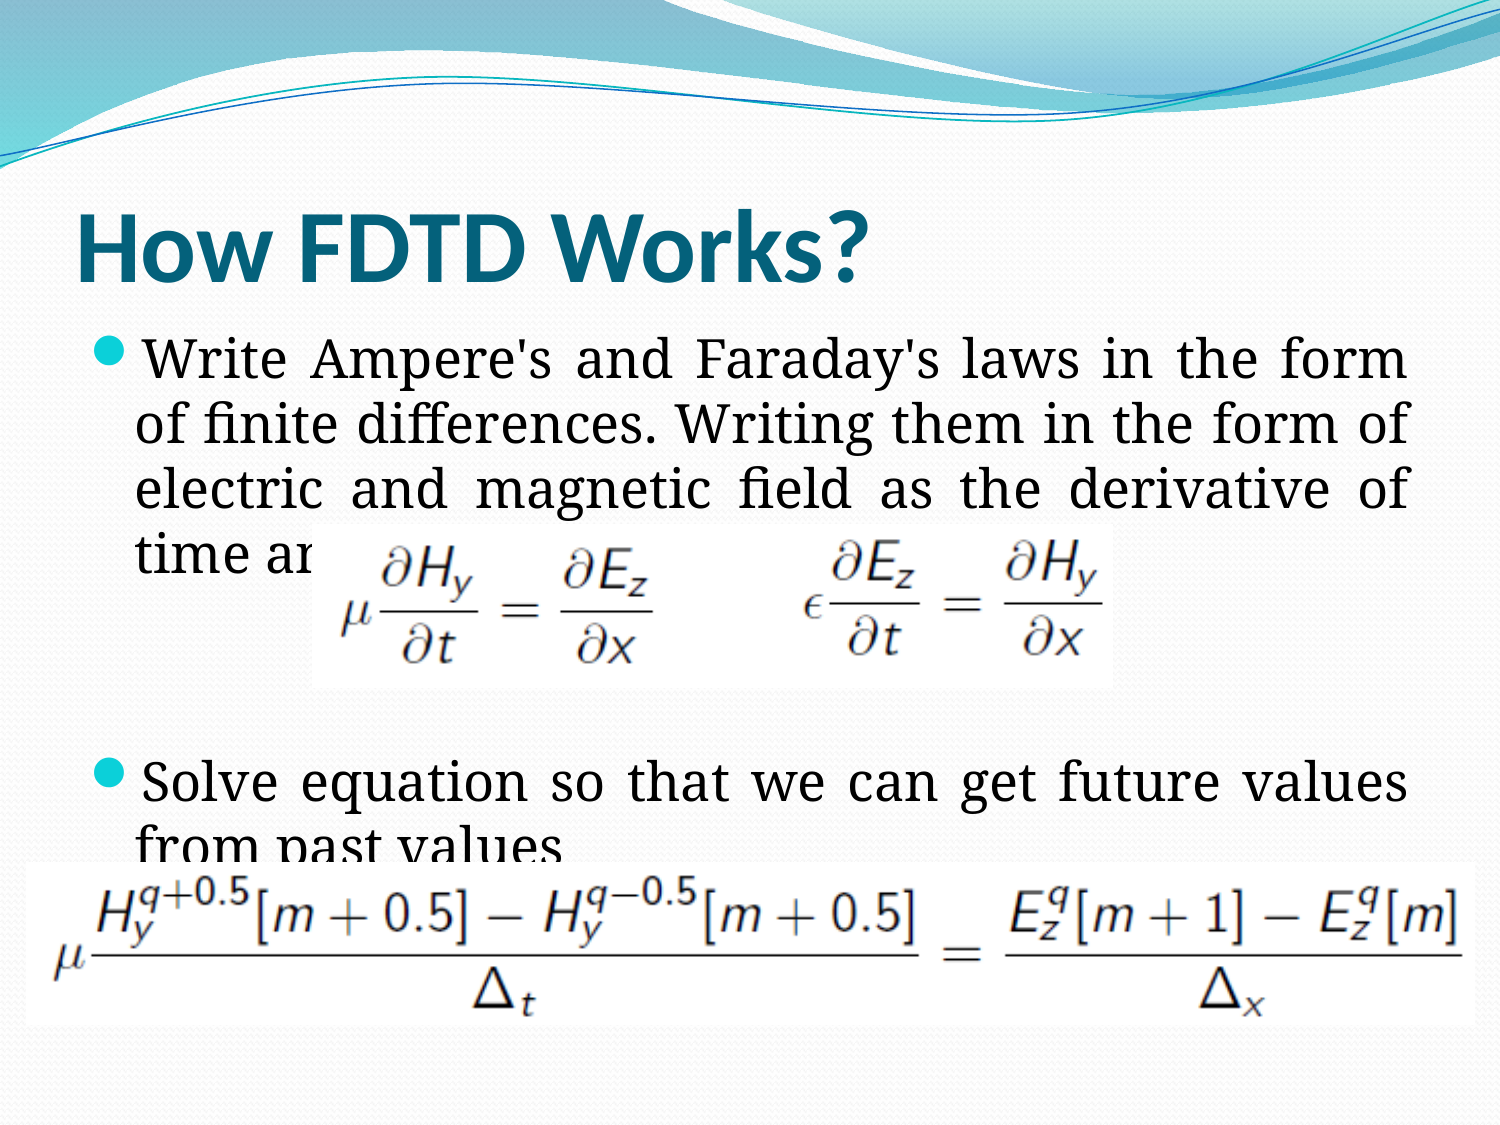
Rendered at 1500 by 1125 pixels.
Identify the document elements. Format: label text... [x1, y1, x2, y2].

title How FDTD Works? [75, 115, 1425, 303]
picture [26, 862, 1476, 1026]
list Write Ampere's and Faraday's laws in the form of finite differences. Writing them in the form of electric and magnetic field as the derivative of time and space. Solve equation so that we can get future values from past values [75, 317, 1425, 861]
picture [312, 524, 1114, 688]
